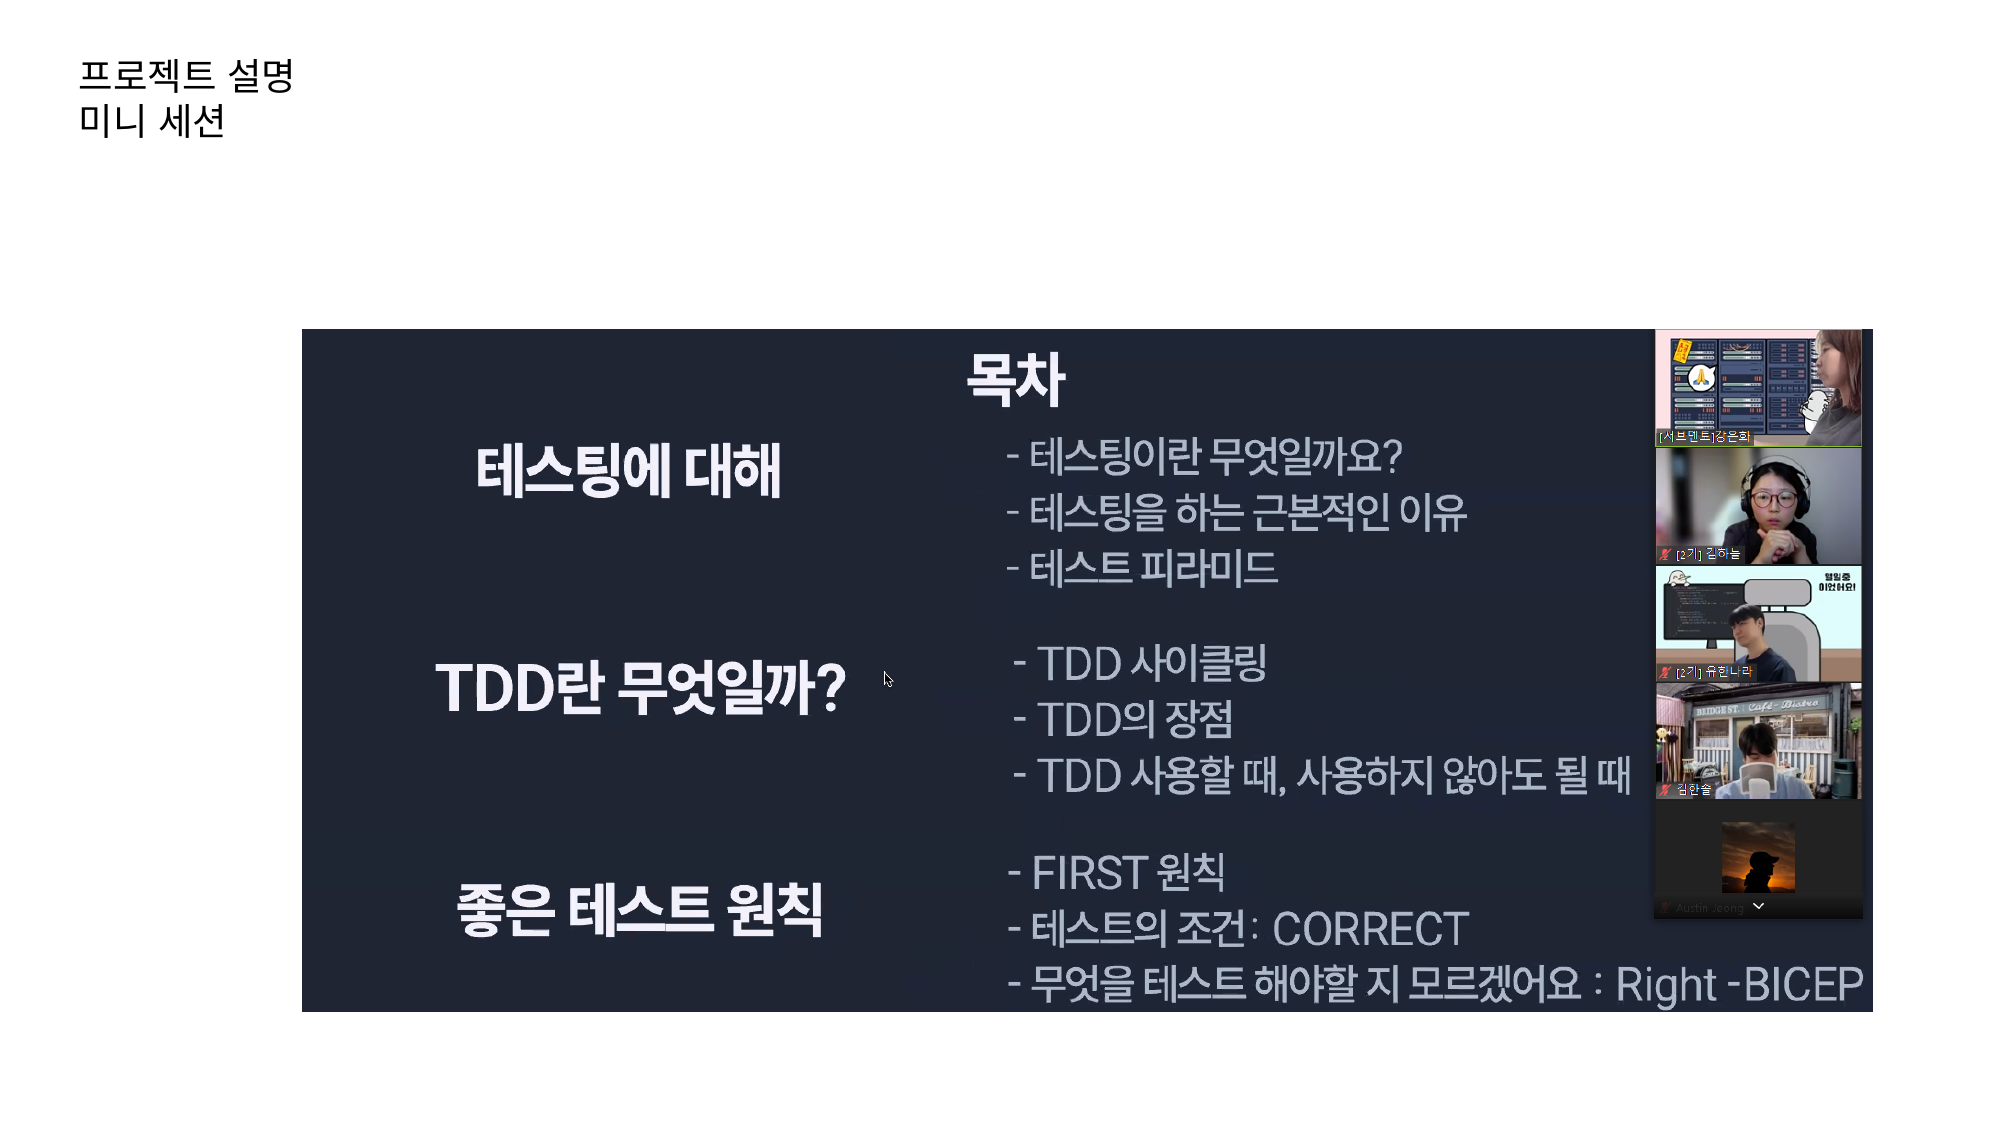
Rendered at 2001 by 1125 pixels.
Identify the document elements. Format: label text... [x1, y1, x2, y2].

picture [301, 329, 1873, 1012]
text_box 프로젝트 설명 미니 세션 [63, 45, 312, 151]
